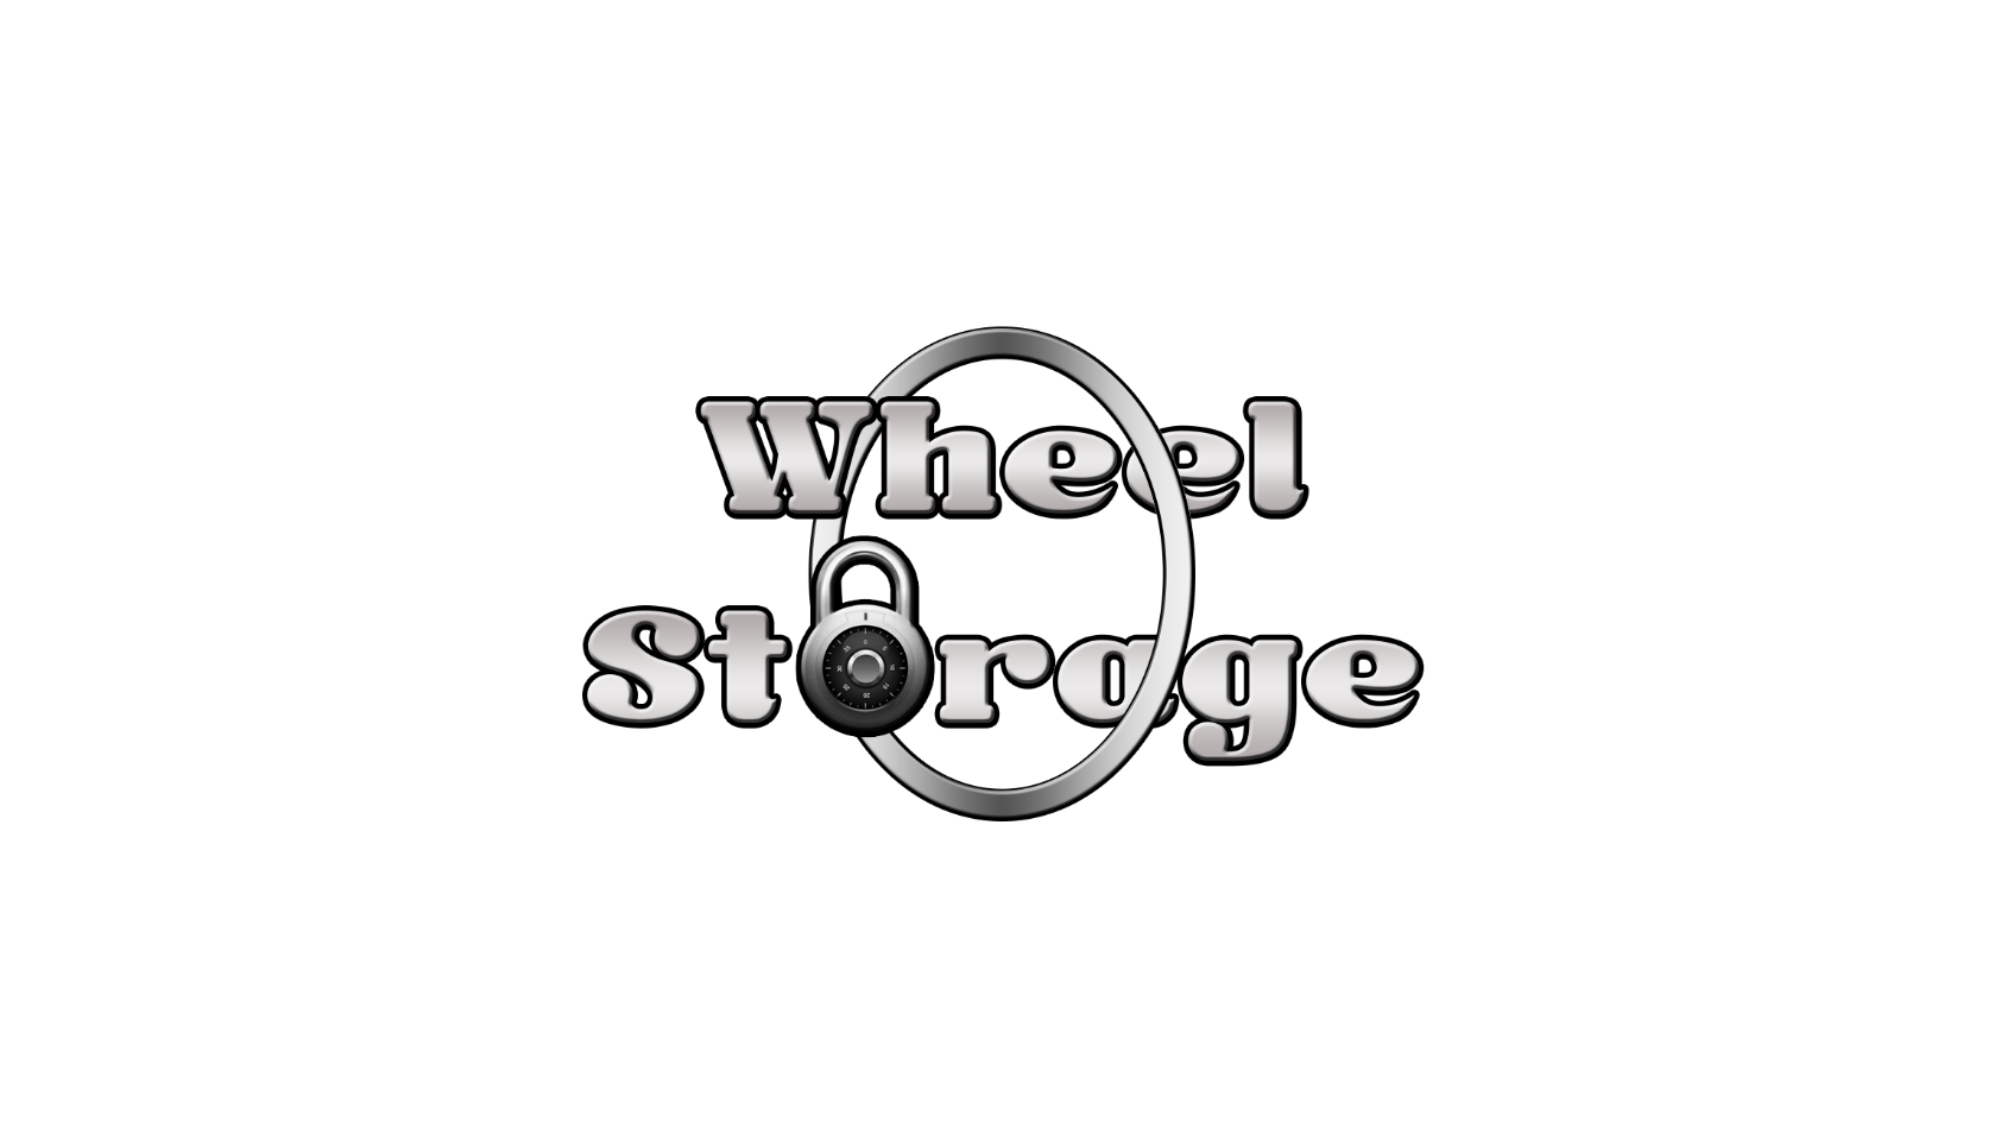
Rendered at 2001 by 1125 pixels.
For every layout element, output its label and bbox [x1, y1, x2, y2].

picture [340, 173, 1647, 958]
